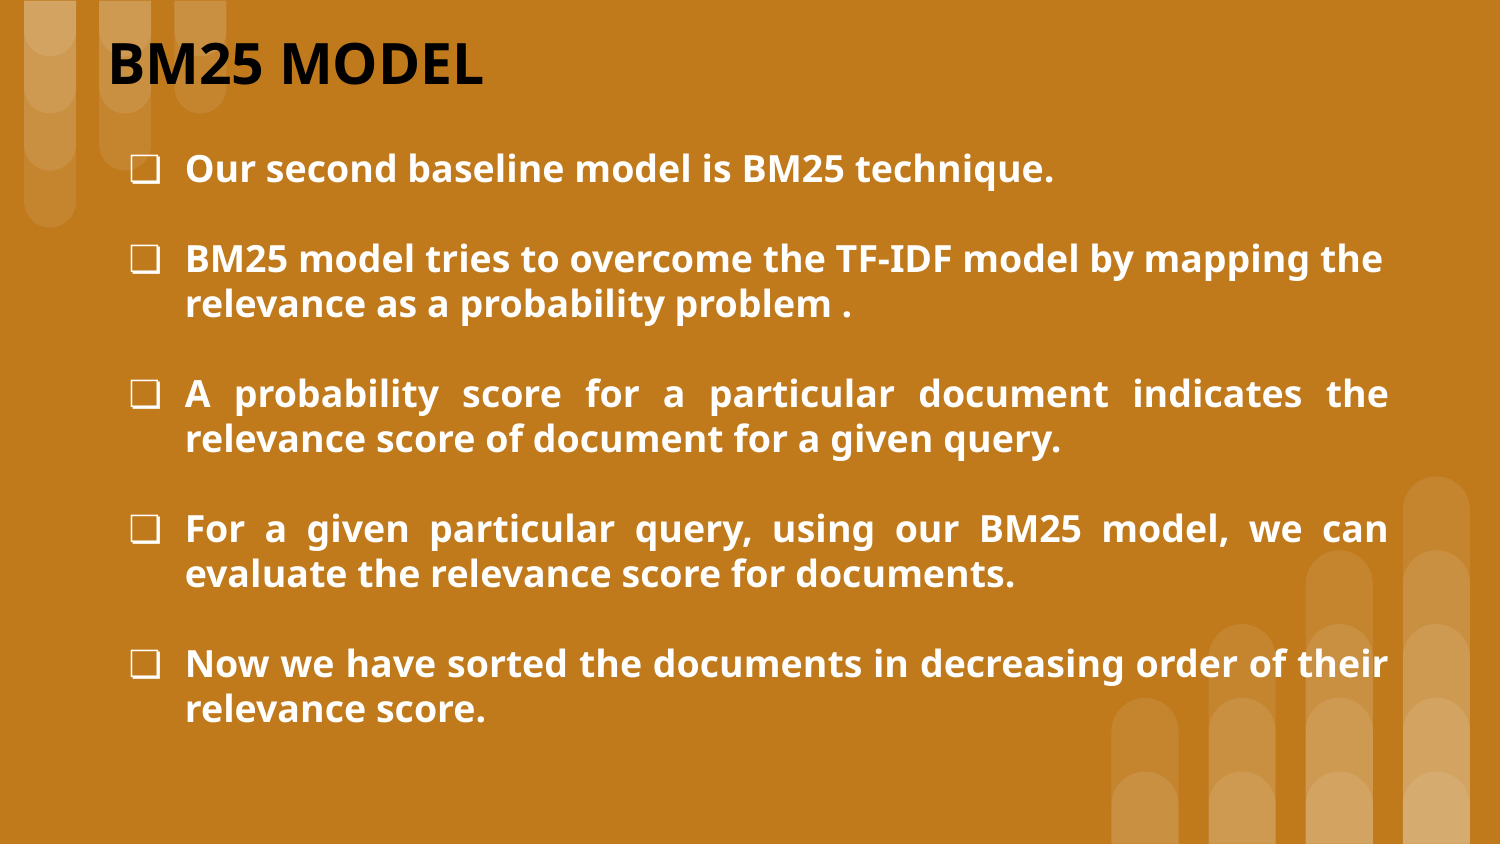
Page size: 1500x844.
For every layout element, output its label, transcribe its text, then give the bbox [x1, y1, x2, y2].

title BM25 MODEL [92, 12, 784, 103]
title Our second baseline model is BM25 technique. BM25 model tries to overcome the TF-IDF model by mapping the relevance as a probability problem . A probability score for a particular document indicates the relevance score of document for a given query. For a given particular query, using our BM25 model, we can evaluate the relevance score for documents. Now we have sorted the documents in decreasing order of their relevance score. [94, 130, 1406, 806]
